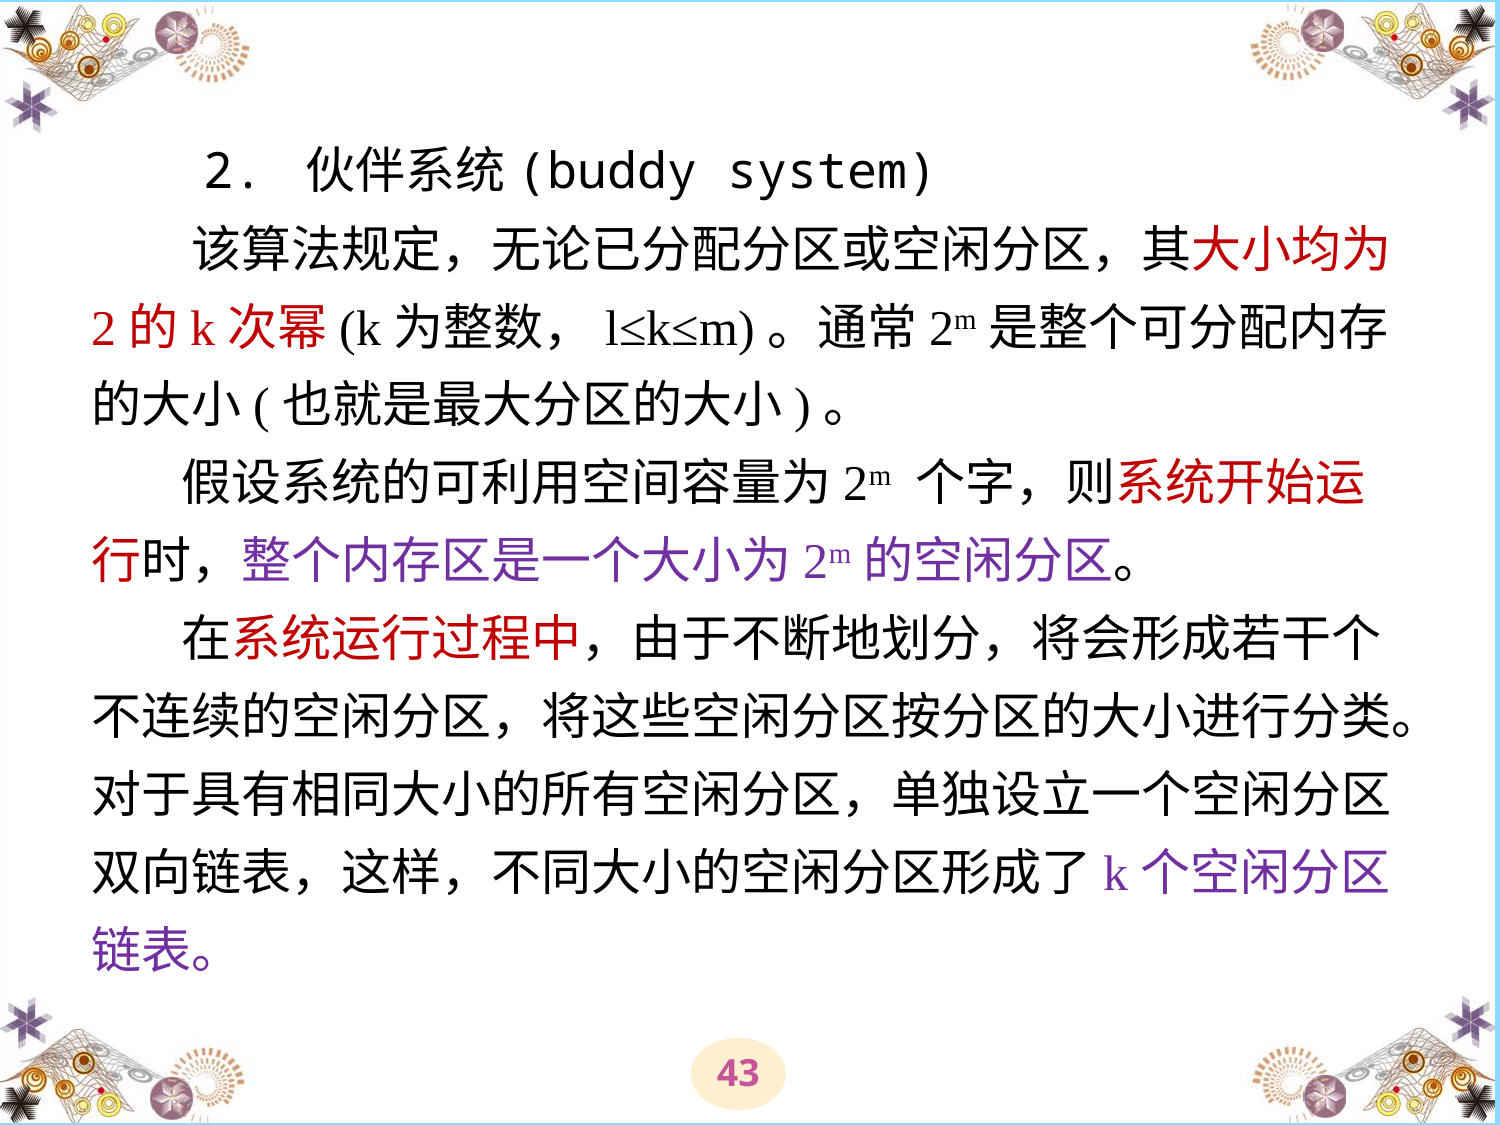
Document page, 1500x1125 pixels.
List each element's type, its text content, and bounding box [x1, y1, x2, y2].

title 2. 伙伴系统(buddy system) 该算法规定，无论已分配分区或空闲分区，其大小均为2的k次幂(k为整数，l≤k≤m)。通常2m是整个可分配内存的大小(也就是最大分区的大小)。 假设系统的可利用空间容量为2m 个字，则系统开始运行时，整个内存区是一个大小为2m的空闲分区。 在系统运行过程中，由于不断地划分，将会形成若干个不连续的空闲分区，将这些空闲分区按分区的大小进行分类。对于具有相同大小的所有空闲分区，单独设立一个空闲分区双向链表，这样，不同大小的空闲分区形成了k个空闲分区链表。 [76, 113, 1424, 1024]
picture [0, 2, 1495, 1123]
